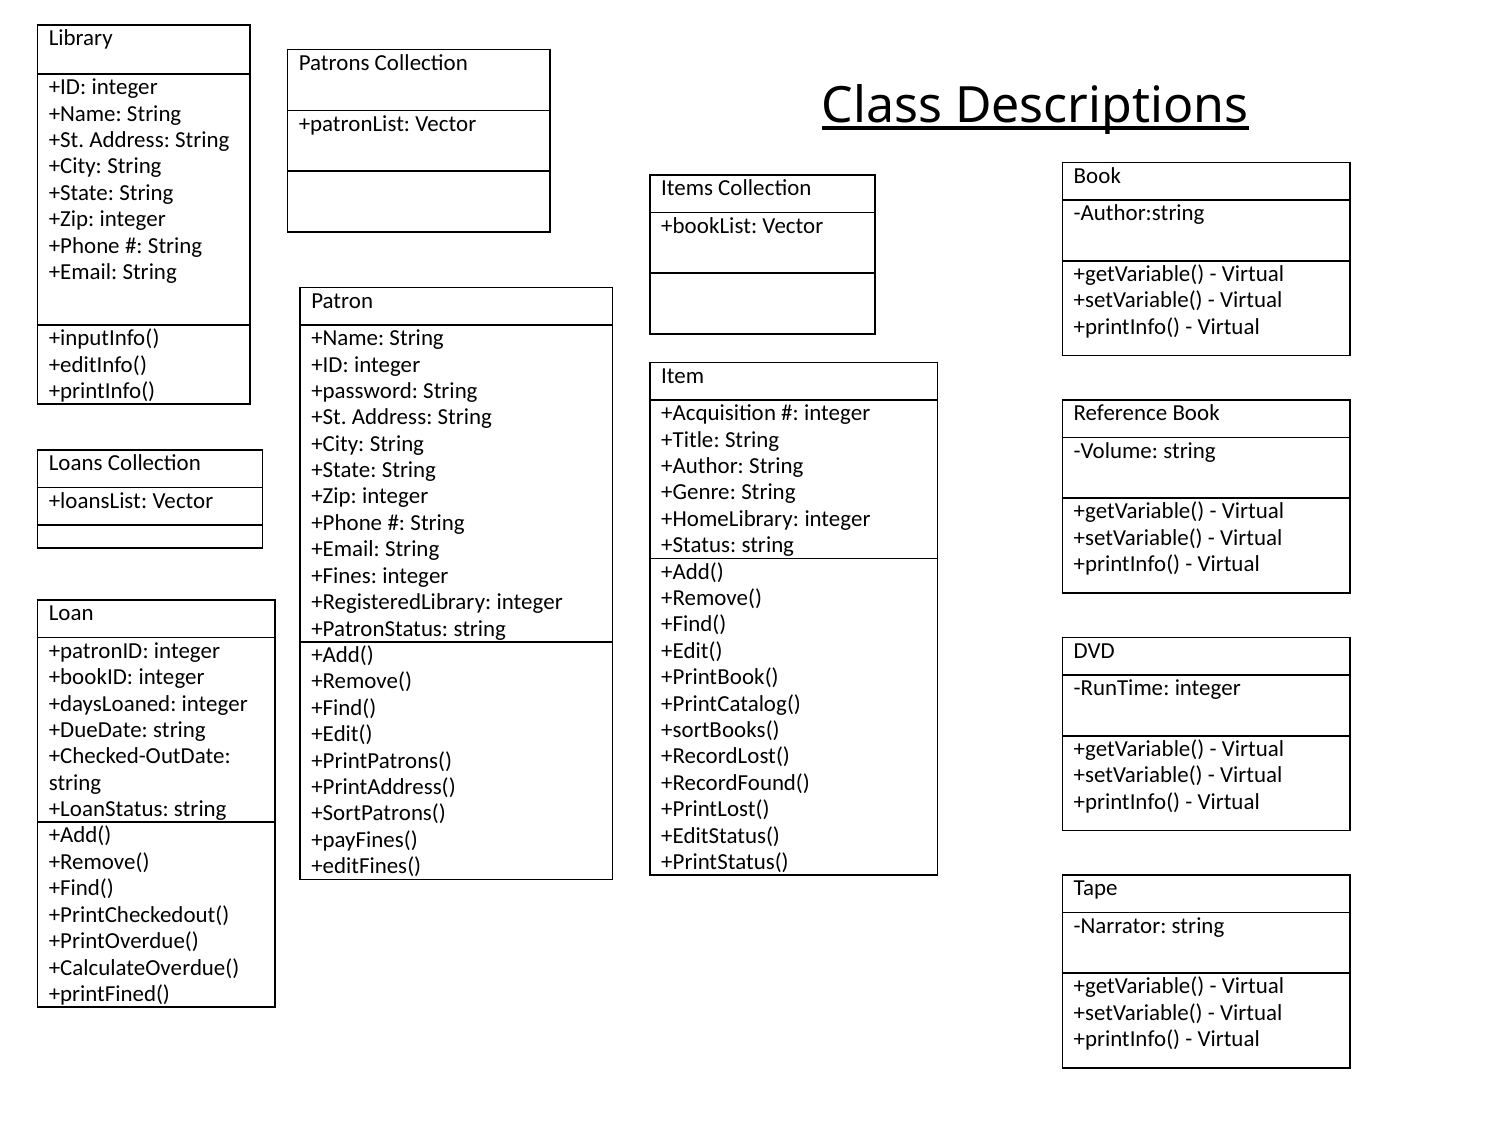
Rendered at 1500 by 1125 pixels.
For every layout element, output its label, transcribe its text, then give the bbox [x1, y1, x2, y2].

table_cell +bookList: Vector [651, 213, 874, 272]
table_cell +Add() +Remove() +Find() +PrintCheckedout() +PrintOverdue() +CalculateOverdue() +printFined() [38, 823, 274, 1006]
table_cell -RunTime: integer [1063, 676, 1349, 735]
table_header Library [38, 26, 249, 73]
table_header Reference Book [1063, 401, 1349, 437]
table_cell [288, 172, 549, 231]
table_cell -Volume: string [1063, 438, 1349, 497]
table_cell +inputInfo() +editInfo() +printInfo() [38, 326, 249, 403]
table_cell -Author:string [1063, 201, 1349, 260]
table_cell [651, 274, 874, 333]
table_header Book [1063, 163, 1349, 199]
table_cell +getVariable() - Virtual +setVariable() - Virtual +printInfo() - Virtual [1063, 737, 1349, 830]
table_cell +getVariable() - Virtual +setVariable() - Virtual +printInfo() - Virtual [1063, 499, 1349, 592]
table_cell +patronList: Vector [288, 111, 549, 170]
table_cell +getVariable() - Virtual +setVariable() - Virtual +printInfo() - Virtual [1063, 974, 1349, 1067]
table_cell +Acquisition #: integer +Title: String +Author: String +Genre: String +HomeLibrary: integer +Status: string [651, 401, 937, 558]
text_box Class Descriptions [806, 65, 1264, 140]
table_header Patrons Collection [288, 50, 549, 110]
table_cell +getVariable() - Virtual +setVariable() - Virtual +printInfo() - Virtual [1063, 262, 1349, 355]
table_cell [38, 526, 262, 547]
table_cell +ID: integer +Name: String +St. Address: String +City: String +State: String +Zip: integer +Phone #: String +Email: String [38, 75, 249, 324]
table_header Loans Collection [38, 451, 262, 487]
table_header Items Collection [651, 176, 874, 212]
table_header Item [651, 363, 937, 399]
table_cell +Add() +Remove() +Find() +Edit() +PrintPatrons() +PrintAddress() +SortPatrons() +payFines() +editFines() [301, 643, 612, 879]
table_cell +patronID: integer +bookID: integer +daysLoaned: integer +DueDate: string +Checked-OutDate: string +LoanStatus: string [38, 638, 274, 821]
table_header DVD [1063, 638, 1349, 674]
table_header Patron [301, 288, 612, 324]
table_header Loan [38, 601, 274, 637]
table_cell -Narrator: string [1063, 913, 1349, 972]
table_cell +Name: String +ID: integer +password: String +St. Address: String +City: String +State: String +Zip: integer +Phone #: String +Email: String +Fines: integer +RegisteredLibrary: integer +PatronStatus: string [301, 326, 612, 641]
table_header Tape [1063, 876, 1349, 912]
table_cell +loansList: Vector [38, 488, 262, 524]
table_cell +Add() +Remove() +Find() +Edit() +PrintBook() +PrintCatalog() +sortBooks() +RecordLost() +RecordFound() +PrintLost() +EditStatus() +PrintStatus() [651, 559, 937, 874]
